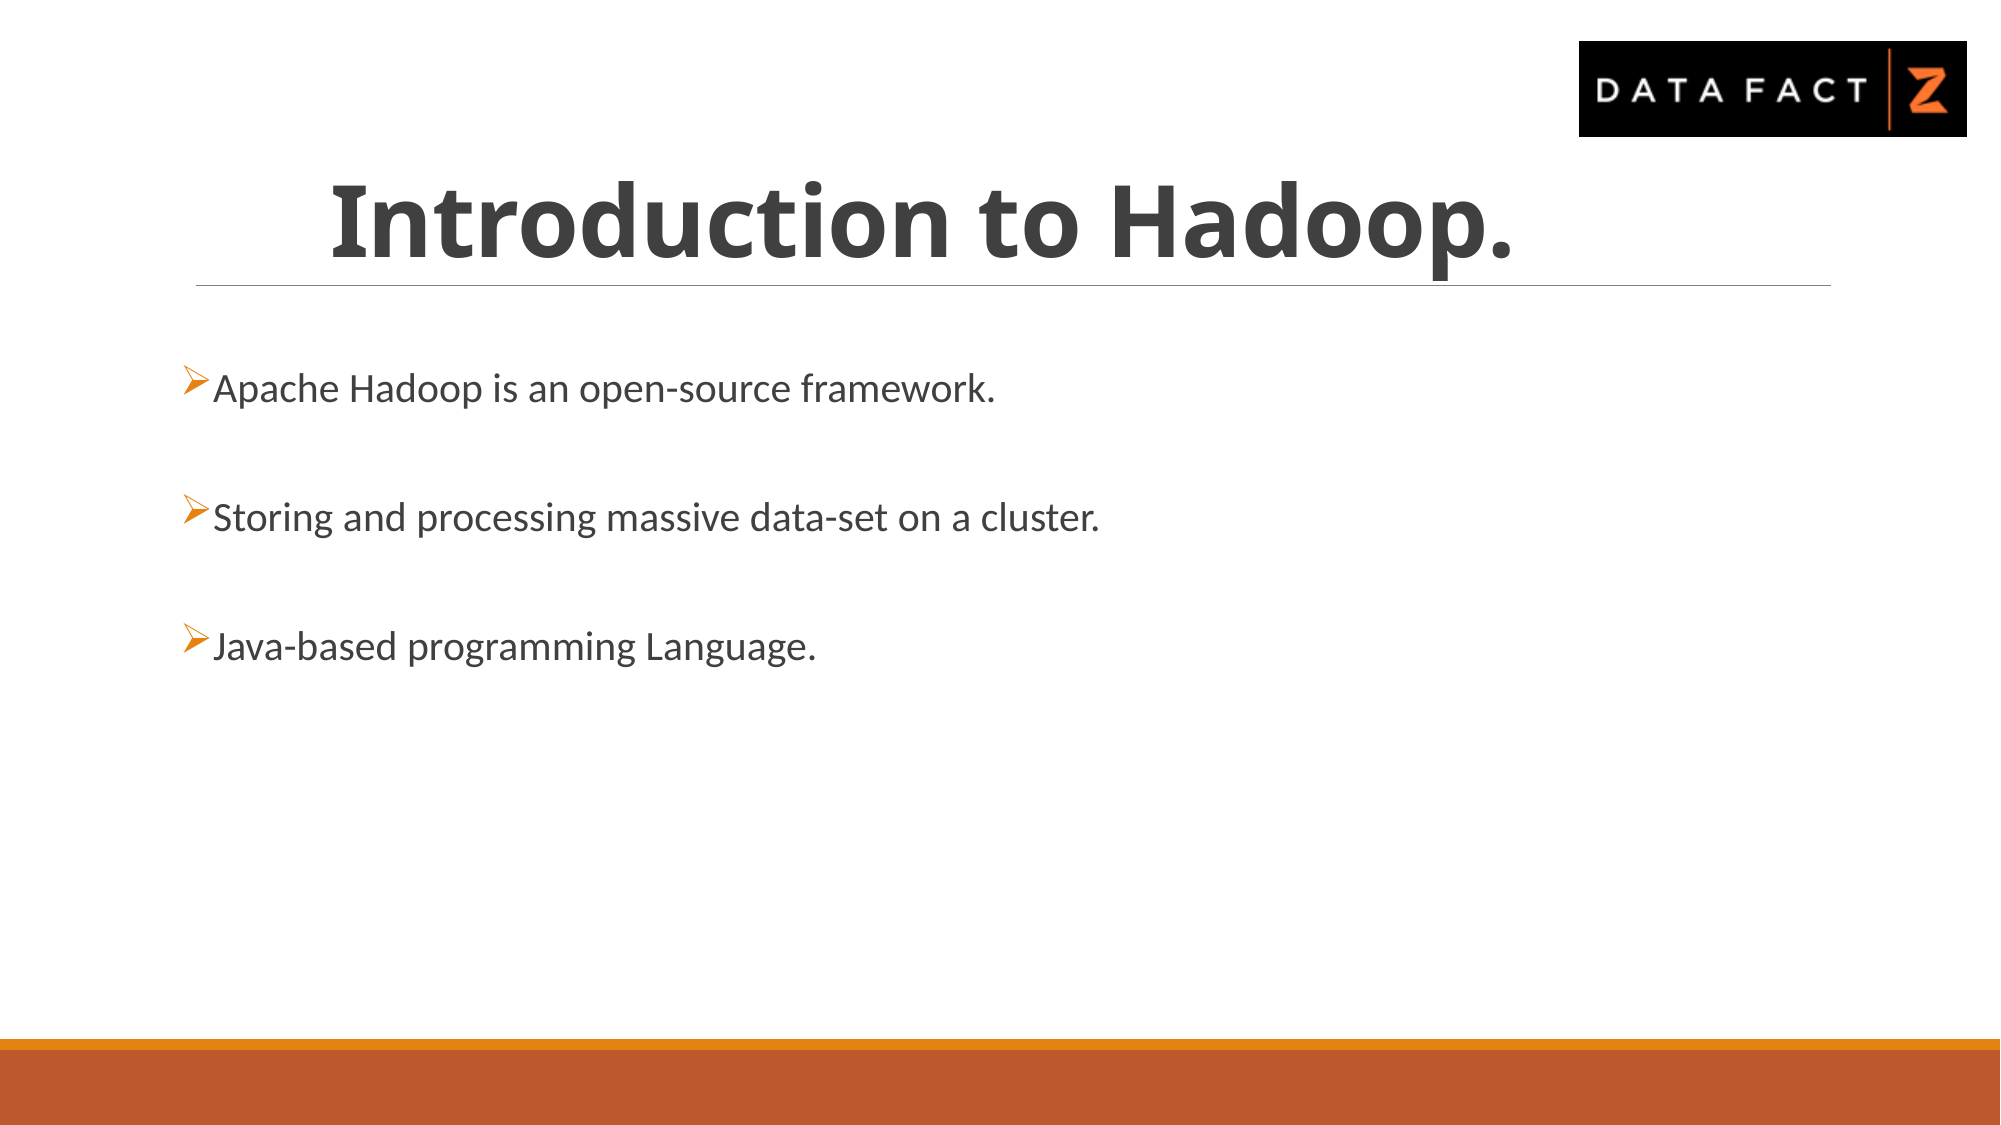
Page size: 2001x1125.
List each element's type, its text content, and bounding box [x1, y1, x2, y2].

picture [1579, 41, 1967, 137]
title Introduction to Hadoop. [180, 47, 1830, 285]
list Apache Hadoop is an open-source framework. Storing and processing massive data-set on a cluster. Java-based programming Language. [180, 302, 1830, 963]
